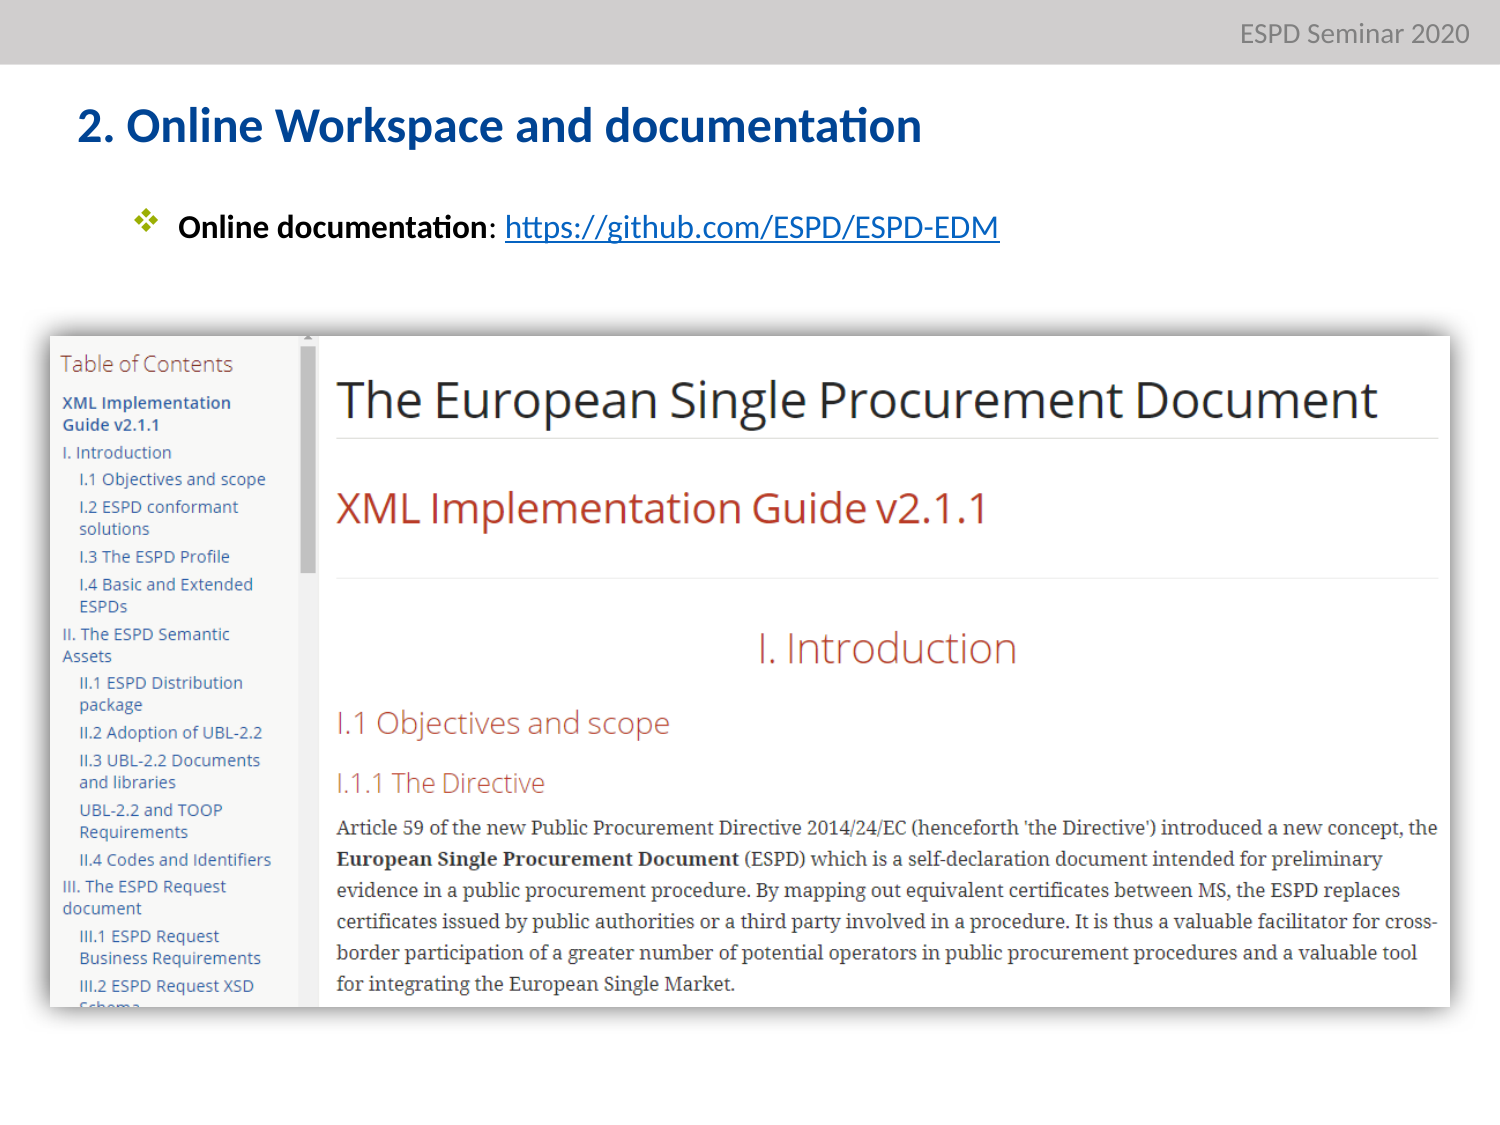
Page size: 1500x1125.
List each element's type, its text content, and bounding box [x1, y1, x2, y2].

text_box ESPD Seminar 2020 [0, 0, 1500, 65]
picture [49, 336, 1450, 1007]
text_box Online documentation: https://github.com/ESPD/ESPD-EDM [41, 157, 1442, 321]
text_box 2. Online Workspace and documentation [62, 85, 1055, 160]
